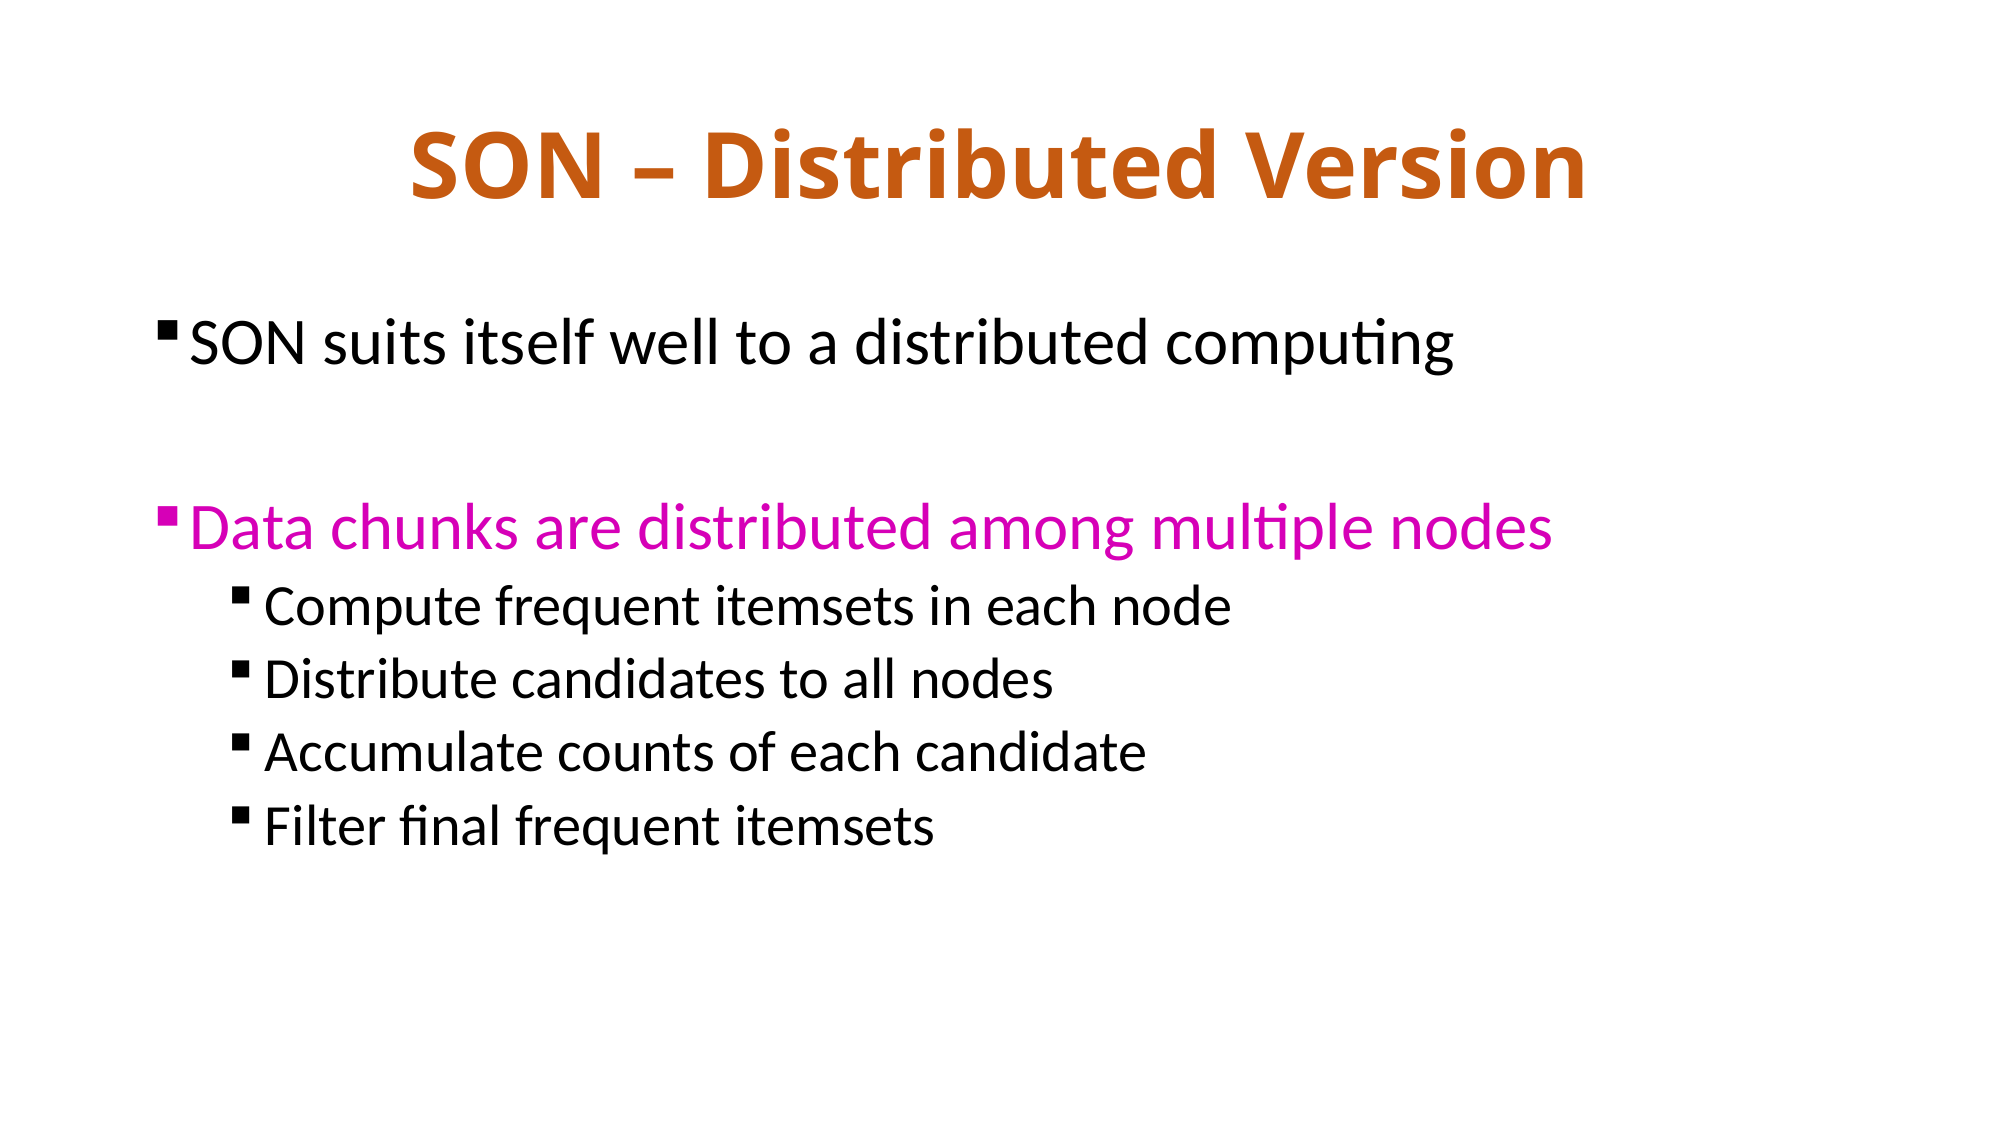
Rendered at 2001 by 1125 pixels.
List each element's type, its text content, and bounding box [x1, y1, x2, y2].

title SON – Distributed Version [137, 59, 1863, 278]
list SON suits itself well to a distributed computing Data chunks are distributed among multiple nodes Compute frequent itemsets in each node Distribute candidates to all nodes Accumulate counts of each candidate Filter final frequent itemsets [137, 299, 1863, 1060]
